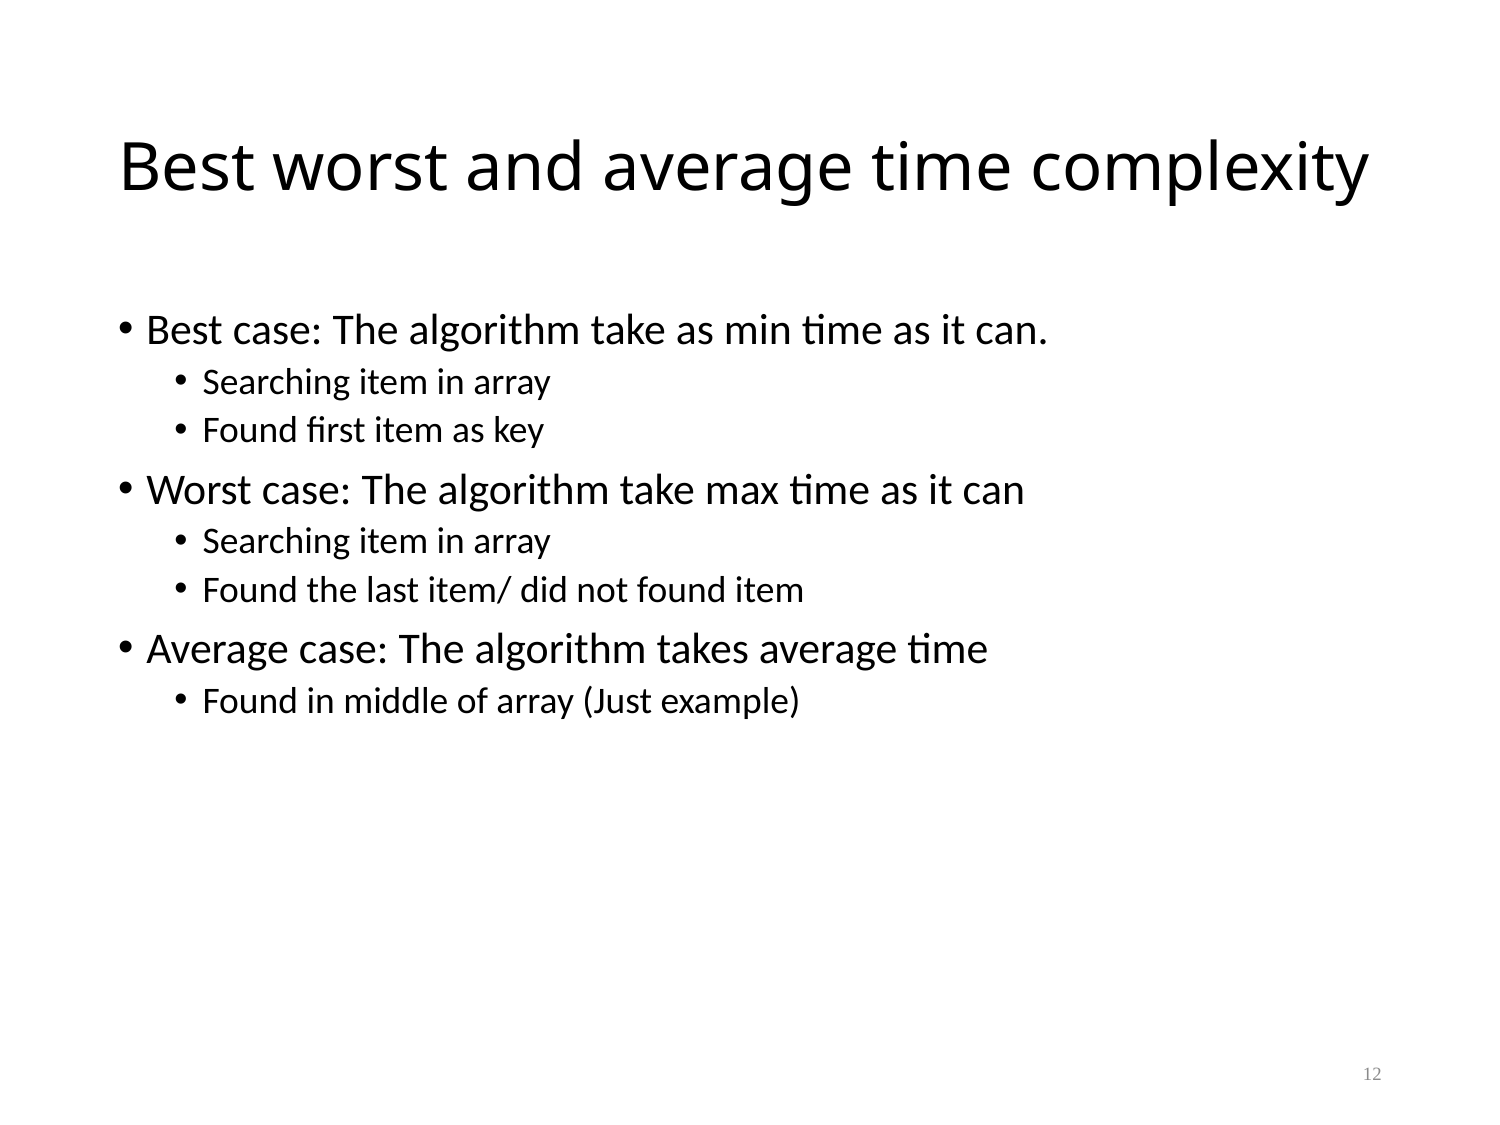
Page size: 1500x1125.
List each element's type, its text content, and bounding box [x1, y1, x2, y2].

title Best worst and average time complexity [103, 59, 1397, 278]
slide_number 12 [1059, 1042, 1397, 1103]
list Best case: The algorithm take as min time as it can. Searching item in array Found first item as key Worst case: The algorithm take max time as it can Searching item in array Found the last item/ did not found item Average case: The algorithm takes average time Found in middle of array (Just example) [103, 299, 1397, 1014]
